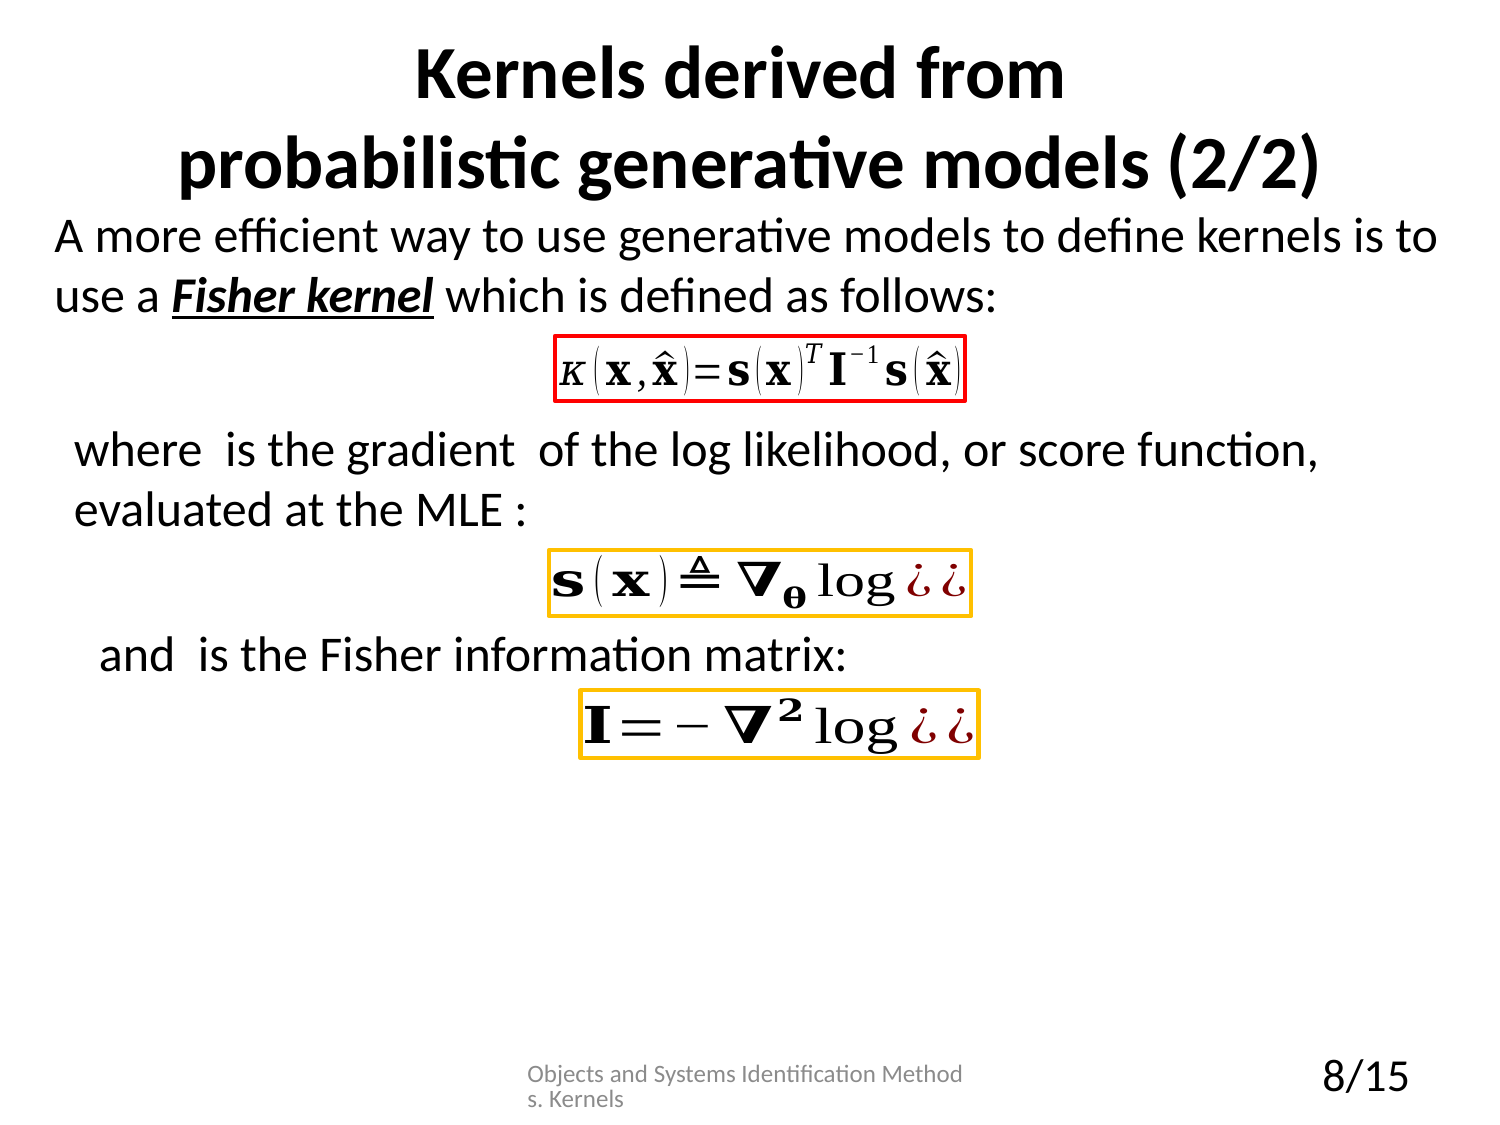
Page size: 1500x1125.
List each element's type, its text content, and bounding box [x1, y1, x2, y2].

title Kernels derived from probabilistic generative models (2/2) [0, 30, 1500, 197]
slide_number 8/15 [1074, 1042, 1425, 1103]
text_box A more efficient way to use generative models to define kernels is to use a Fisher kernel which is defined as follows: [39, 194, 1481, 338]
footer Objects and Systems Identification Methods. Kernels [512, 1042, 988, 1103]
